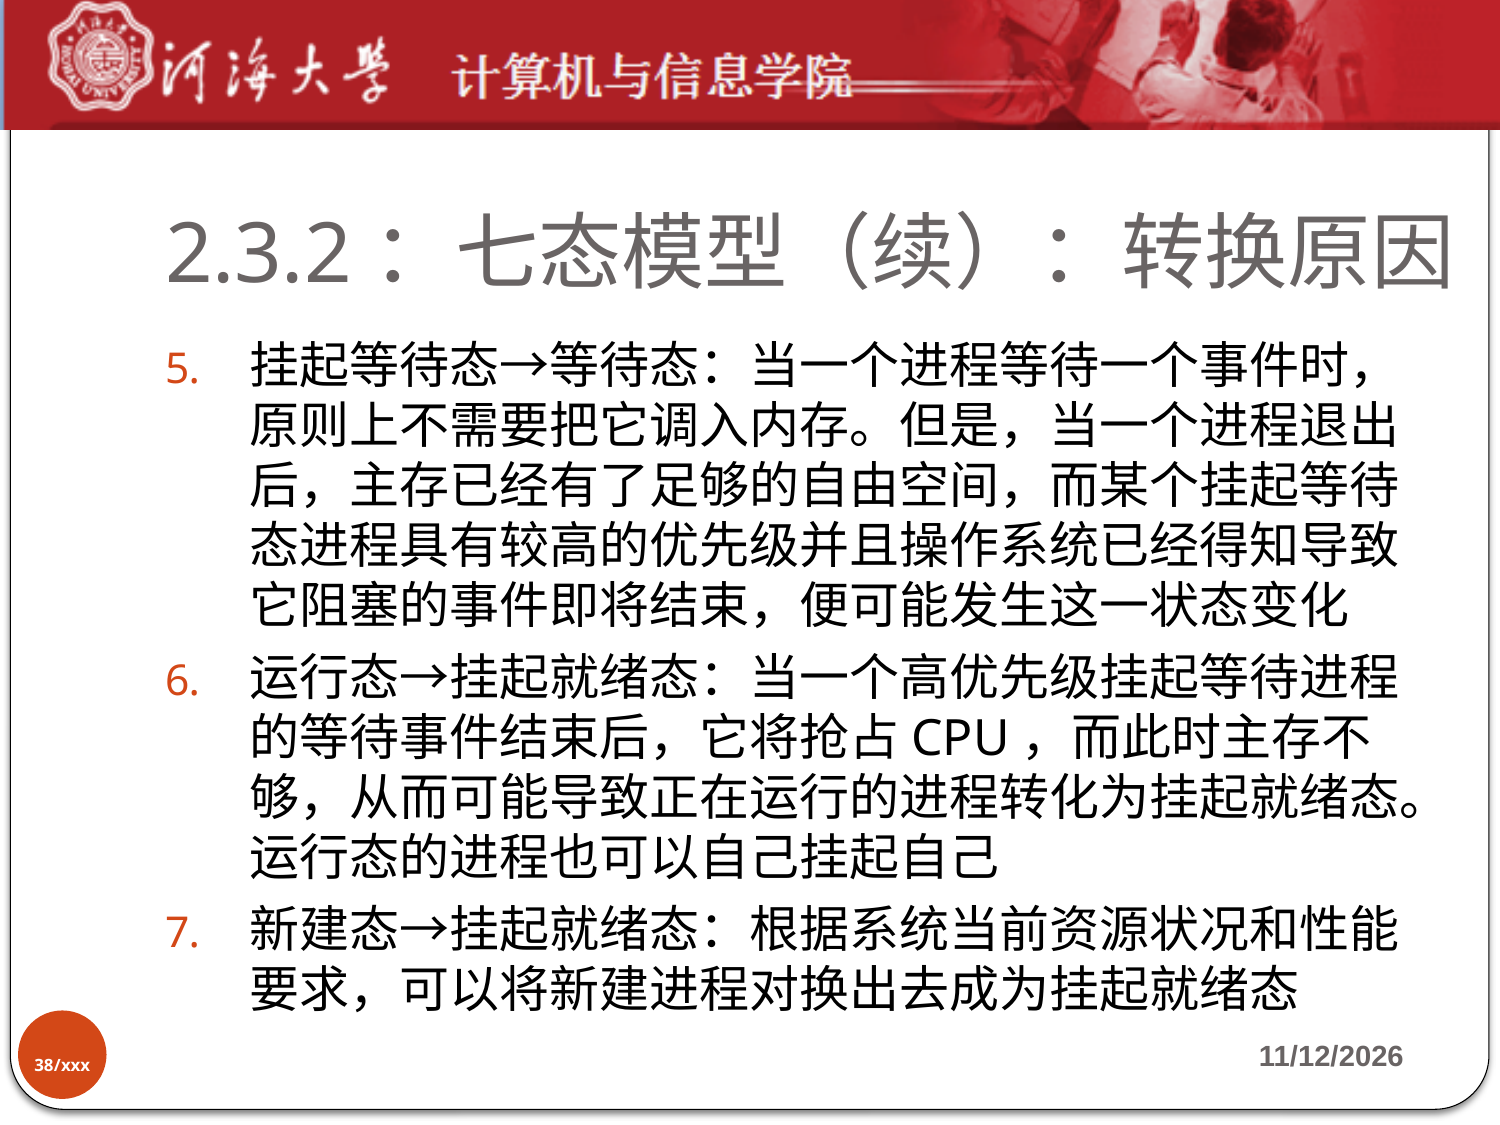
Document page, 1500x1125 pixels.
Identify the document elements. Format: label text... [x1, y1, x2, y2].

title 2.3.2：七态模型（续）：转换原因 [150, 142, 1500, 315]
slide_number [1012, 1015, 1419, 1094]
slide_number 38/xxx [18, 1010, 107, 1099]
list 挂起等待态→等待态：当一个进程等待一个事件时，原则上不需要把它调入内存。但是，当一个进程退出后，主存已经有了足够的自由空间，而某个挂起等待态进程具有较高的优先级并且操作系统已经得知导致它阻塞的事件即将结束，便可能发生这一状态变化 运行态→挂起就绪态：当一个高优先级挂起等待进程的等待事件结束后，它将抢占CPU，而此时主存不够，从而可能导致正在运行的进程转化为挂起就绪态。运行态的进程也可以自己挂起自己 新建态→挂起就绪态：根据系统当前资源状况和性能要求，可以将新建进程对换出去成为挂起就绪态 [150, 326, 1425, 988]
picture [0, 0, 1500, 130]
